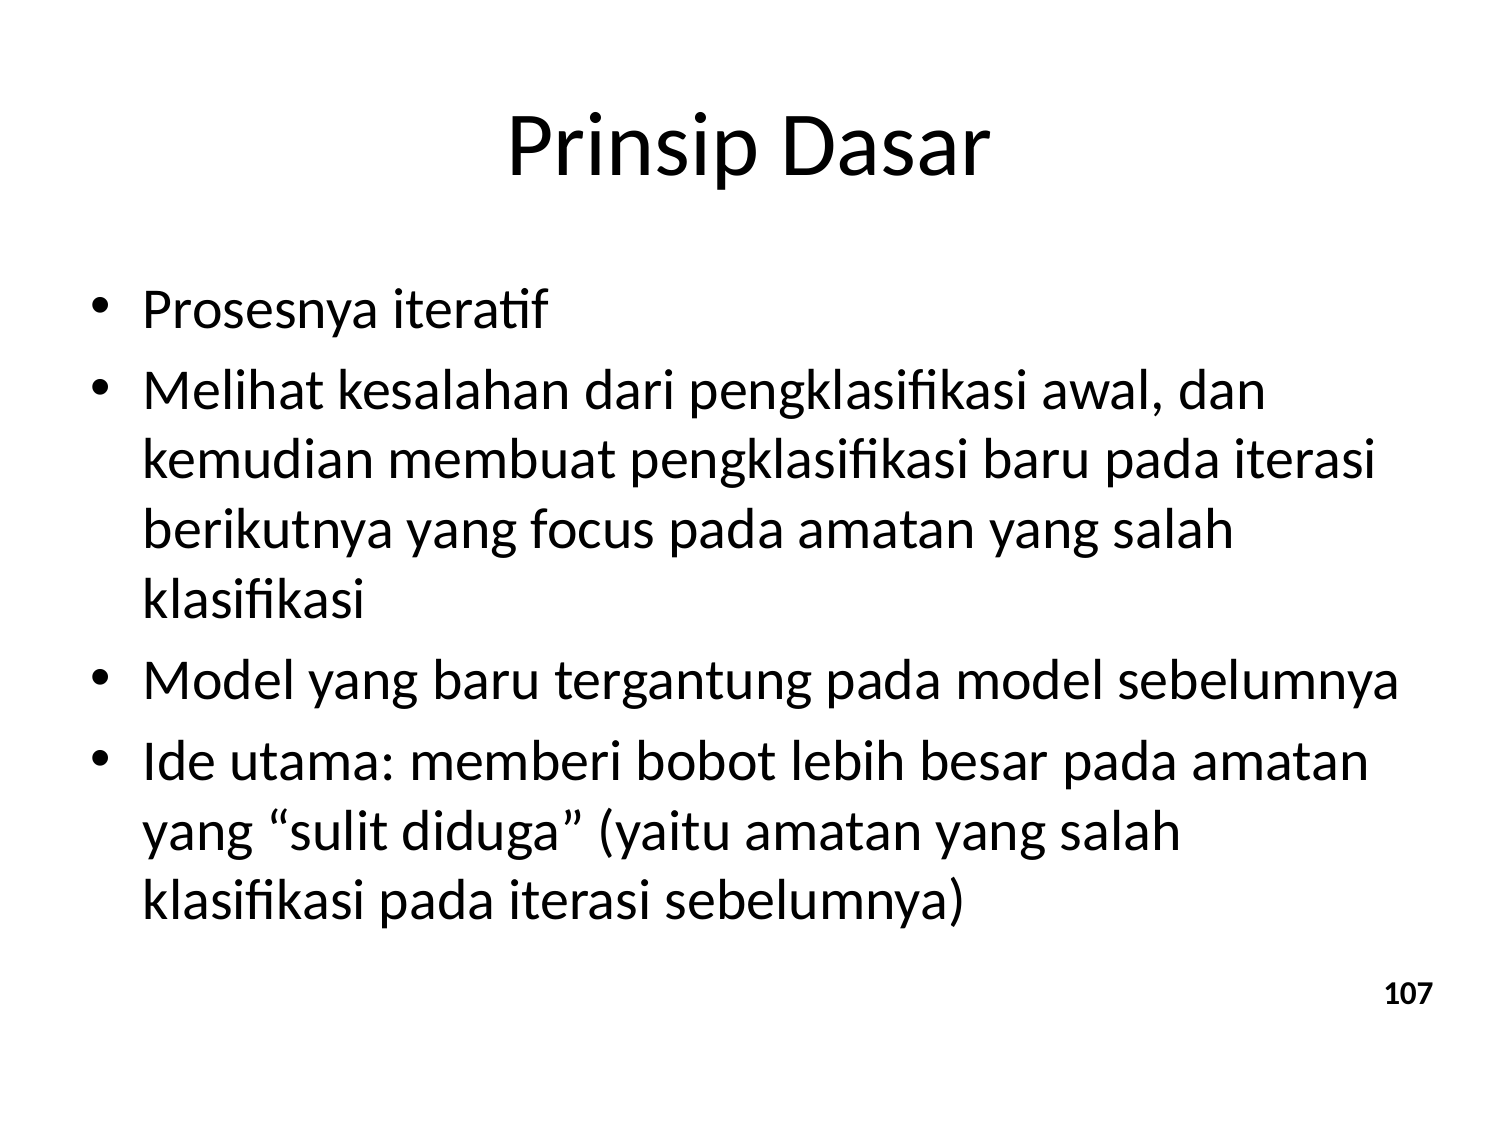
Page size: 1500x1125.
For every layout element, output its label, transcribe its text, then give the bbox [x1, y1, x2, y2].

title Prinsip Dasar [75, 45, 1425, 233]
list Prosesnya iteratif Melihat kesalahan dari pengklasifikasi awal, dan kemudian membuat pengklasifikasi baru pada iterasi berikutnya yang focus pada amatan yang salah klasifikasi Model yang baru tergantung pada model sebelumnya Ide utama: memberi bobot lebih besar pada amatan yang “sulit diduga” (yaitu amatan yang salah klasifikasi pada iterasi sebelumnya) [75, 262, 1425, 1005]
